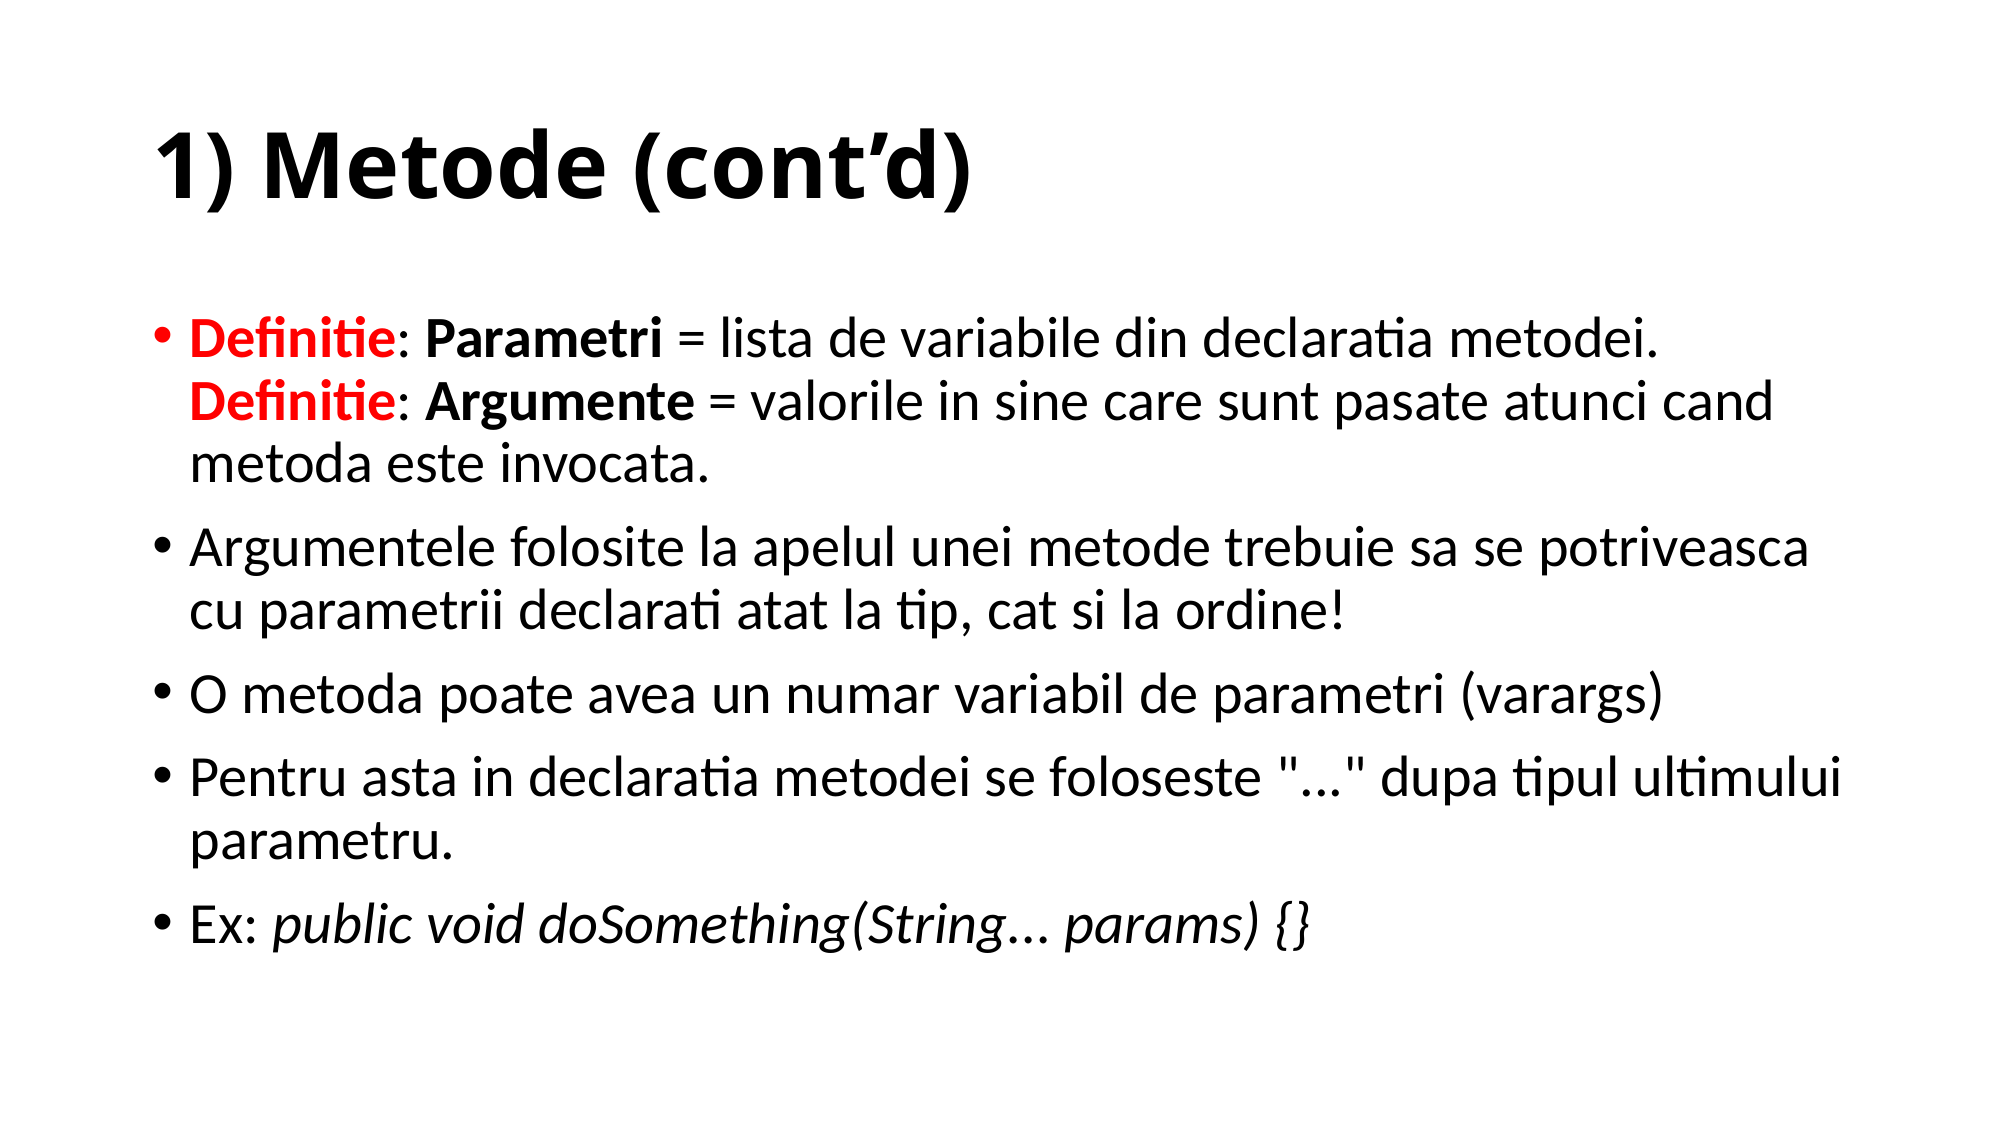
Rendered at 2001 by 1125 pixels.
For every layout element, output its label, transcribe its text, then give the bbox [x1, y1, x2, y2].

list Definitie: Parametri = lista de variabile din declaratia metodei. Definitie: Argumente = valorile in sine care sunt pasate atunci cand metoda este invocata. Argumentele folosite la apelul unei metode trebuie sa se potriveasca cu parametrii declarati atat la tip, cat si la ordine! O metoda poate avea un numar variabil de parametri (varargs) Pentru asta in declaratia metodei se foloseste "..." dupa tipul ultimului parametru. Ex: public void doSomething(String... params) {} [137, 299, 1863, 1014]
title 1) Metode (cont’d) [137, 59, 1863, 278]
